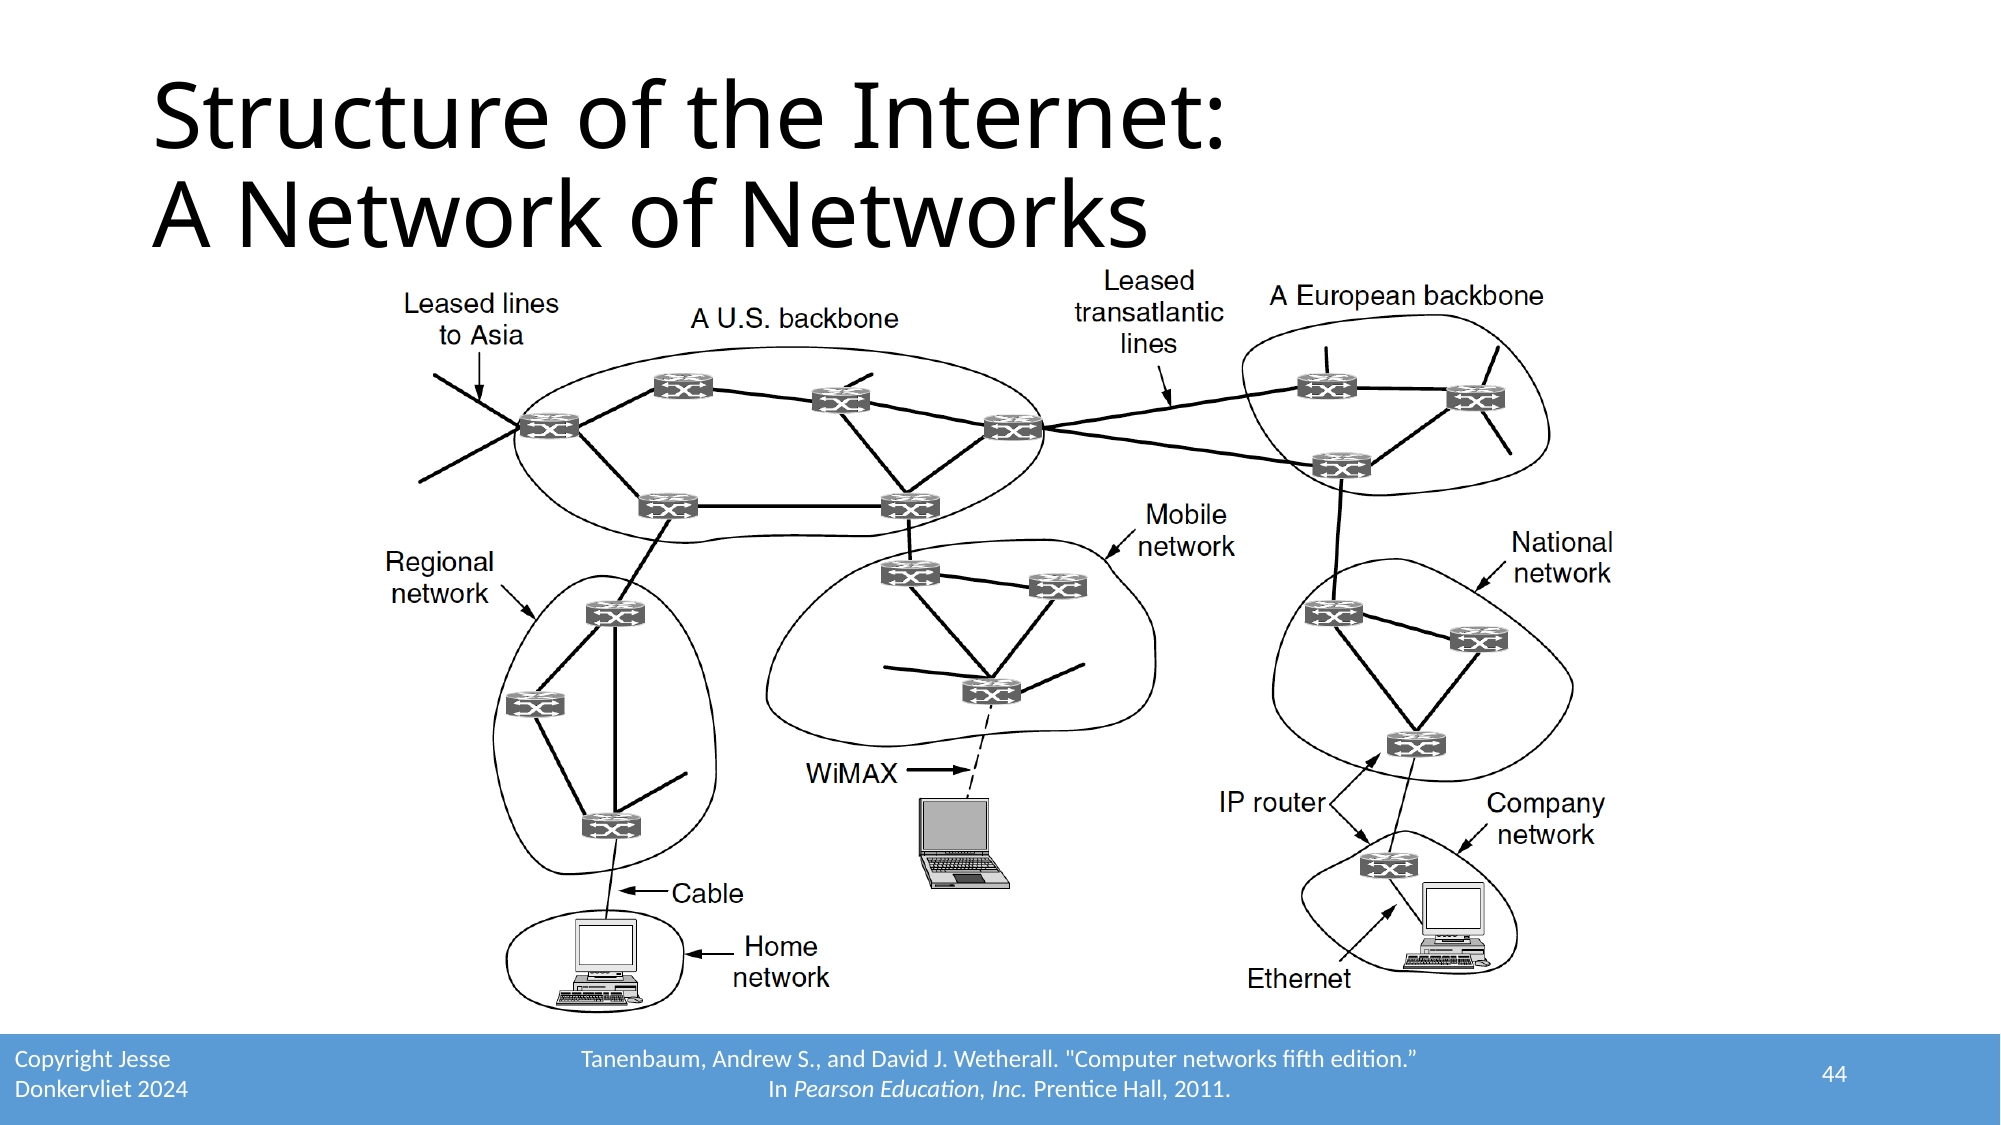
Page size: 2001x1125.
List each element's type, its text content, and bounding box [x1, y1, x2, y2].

title Structure of the Internet: A Network of Networks [137, 59, 1863, 278]
footer Tanenbaum, Andrew S., and David J. Wetherall. "Computer networks fifth edition.” In Pearson Education, Inc. Prentice Hall, 2011. [538, 1042, 1412, 1103]
picture [378, 255, 1622, 1028]
slide_number 44 [1412, 1042, 1863, 1103]
